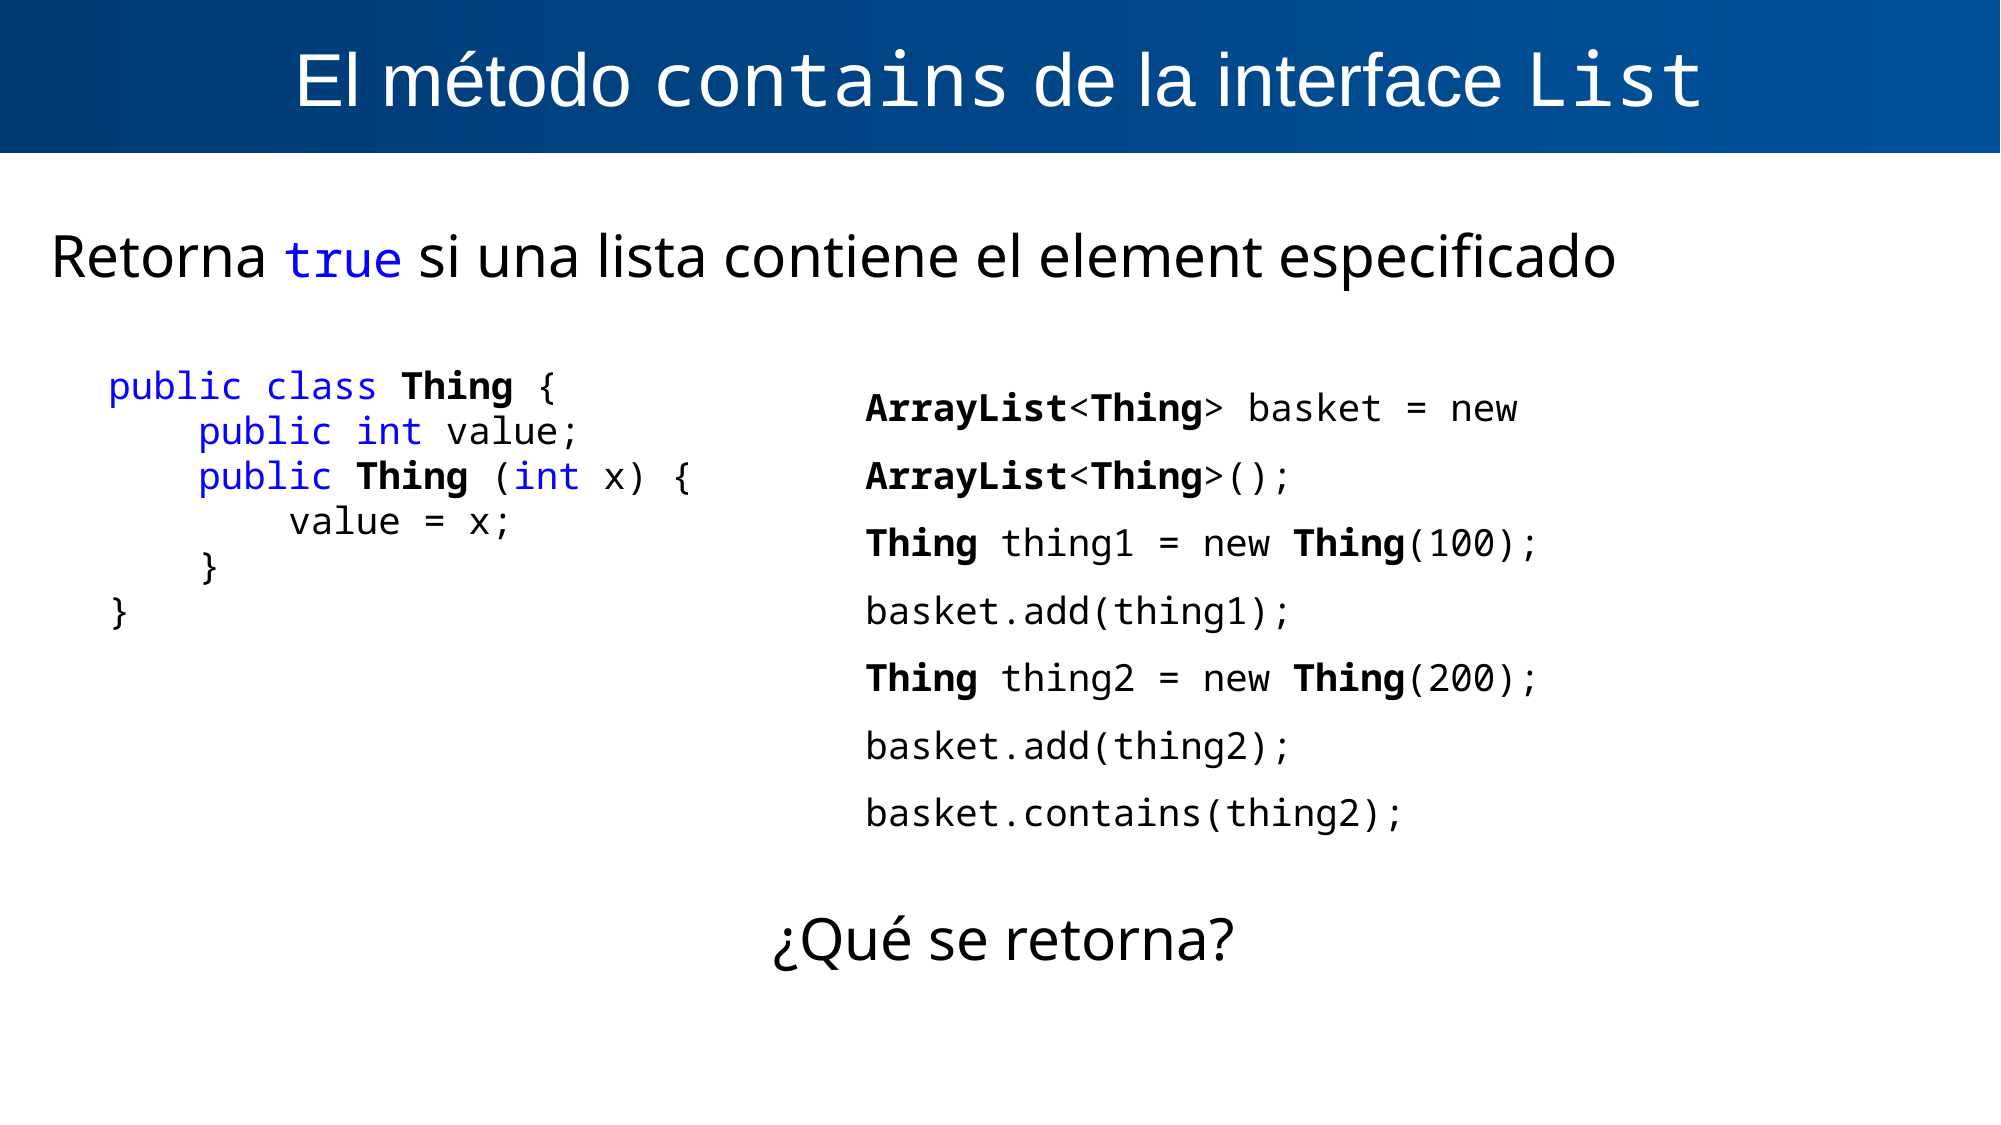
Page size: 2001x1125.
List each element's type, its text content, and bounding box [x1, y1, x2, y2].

text_box ArrayList<Thing> basket = new ArrayList<Thing>(); Thing thing1 = new Thing(100); basket.add(thing1); Thing thing2 = new Thing(200); basket.add(thing2); basket.contains(thing2); [865, 361, 1925, 835]
text_box public class Thing { public int value; public Thing (int x) { value = x; } } [108, 361, 755, 632]
text_box Retorna true si una lista contiene el element especificado [50, 184, 1959, 290]
text_box ¿Qué se retorna? [50, 867, 1959, 973]
text_box El método contains de la interface List [0, 0, 2000, 154]
